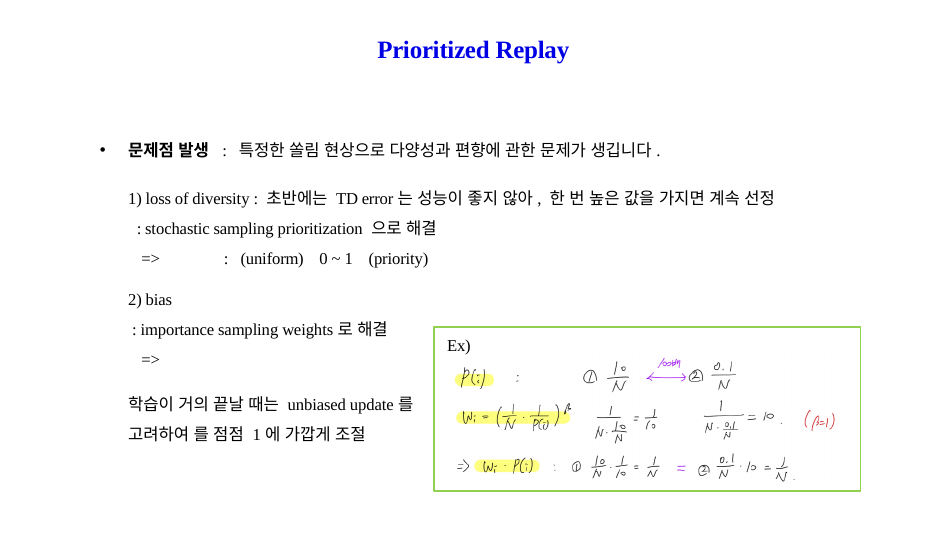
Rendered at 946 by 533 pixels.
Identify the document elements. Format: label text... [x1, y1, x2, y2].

text_box [432, 325, 862, 493]
title Prioritized Replay [312, 31, 633, 123]
text_box Ex) [297, 332, 618, 355]
picture [447, 346, 838, 485]
